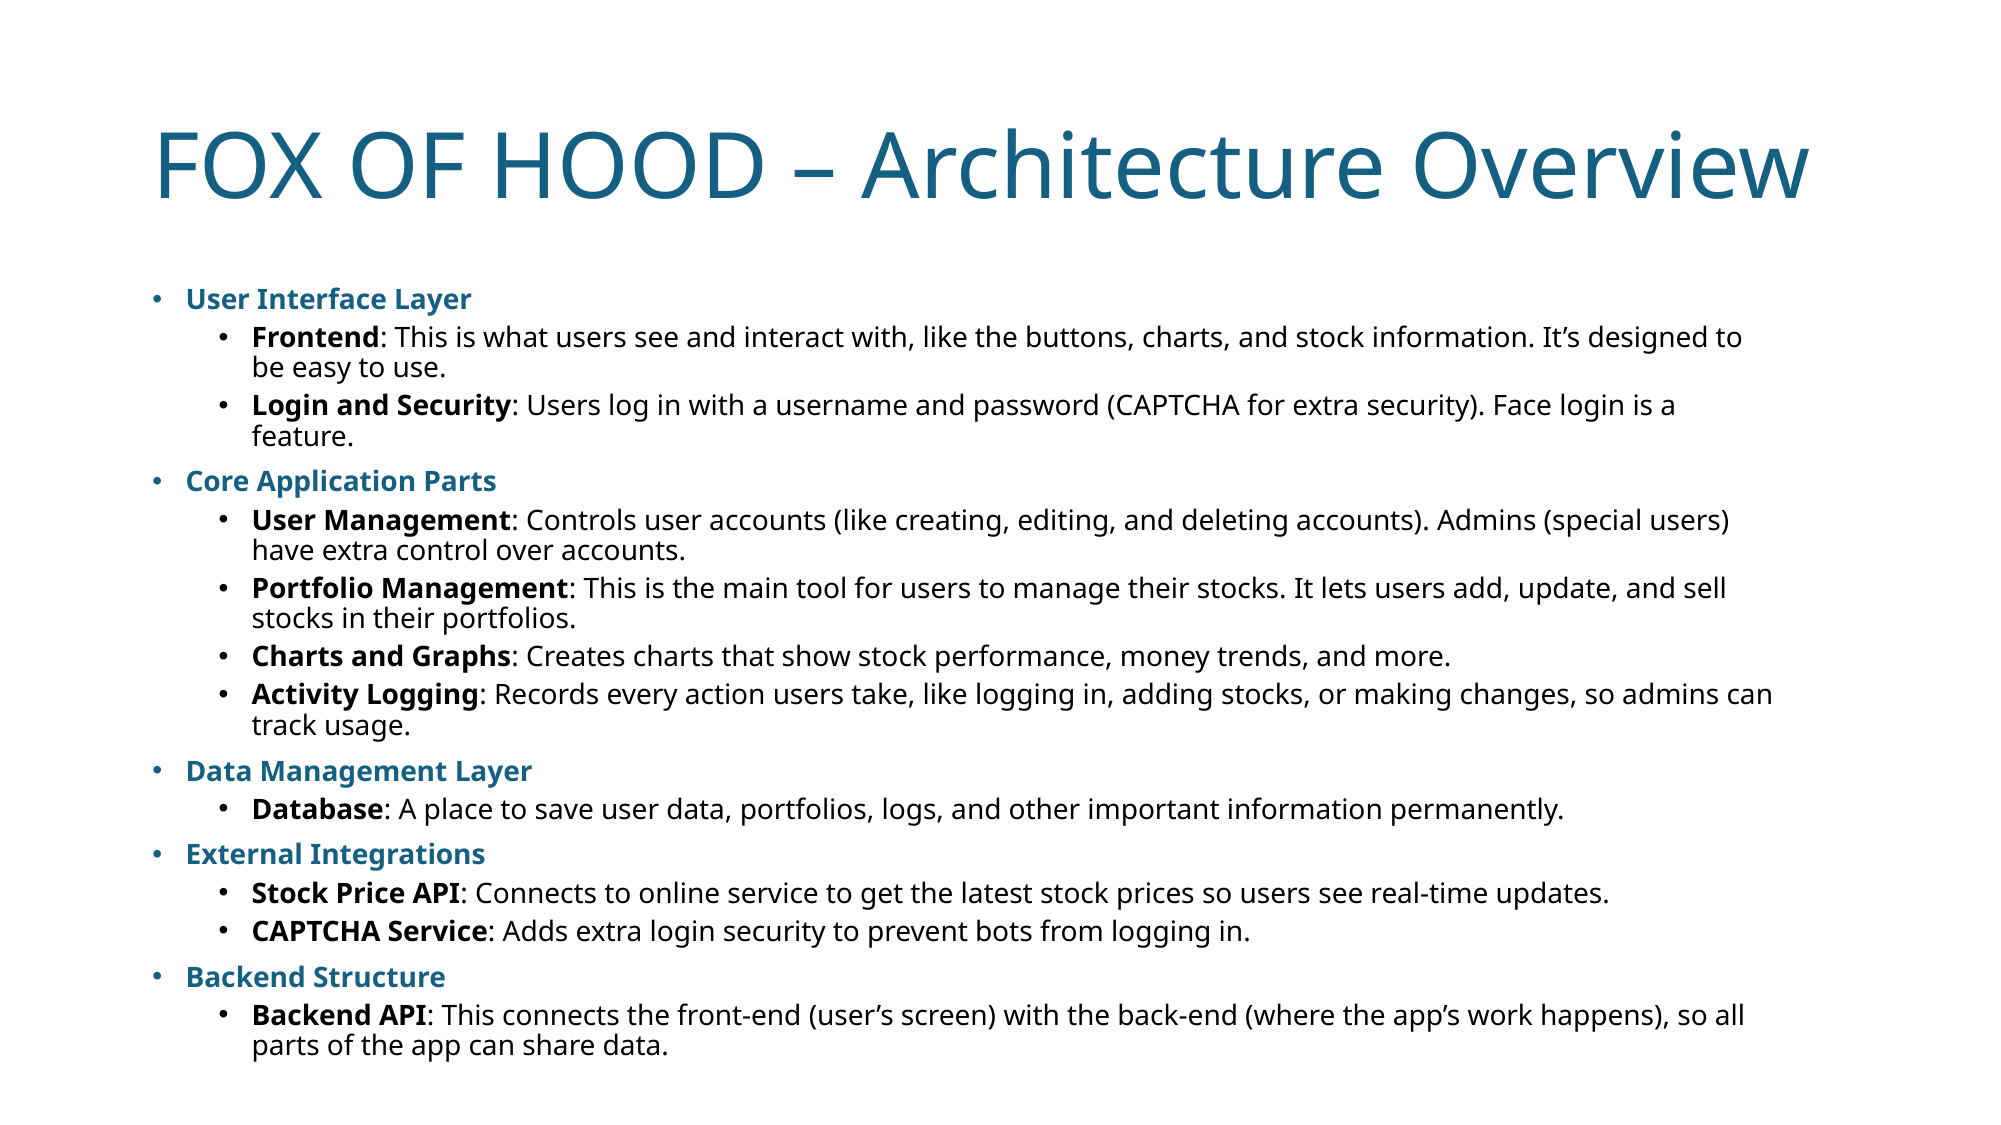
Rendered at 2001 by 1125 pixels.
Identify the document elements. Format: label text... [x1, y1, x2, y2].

list User Interface Layer Frontend: This is what users see and interact with, like the buttons, charts, and stock information. It’s designed to be easy to use. Login and Security: Users log in with a username and password (CAPTCHA for extra security). Face login is a feature. Core Application Parts User Management: Controls user accounts (like creating, editing, and deleting accounts). Admins (special users) have extra control over accounts. Portfolio Management: This is the main tool for users to manage their stocks. It lets users add, update, and sell stocks in their portfolios. Charts and Graphs: Creates charts that show stock performance, money trends, and more. Activity Logging: Records every action users take, like logging in, adding stocks, or making changes, so admins can track usage. Data Management Layer Database: A place to save user data, portfolios, logs, and other important information permanently. External Integrations Stock Price API: Connects to online service to get the latest stock prices so users see real-time updates. CAPTCHA Service: Adds extra login security to prevent bots from logging in. Backend Structure Backend API: This connects the front-end (user’s screen) with the back-end (where the app’s work happens), so all parts of the app can share data. [137, 277, 1797, 1070]
title FOX OF HOOD – Architecture Overview [137, 59, 1863, 278]
